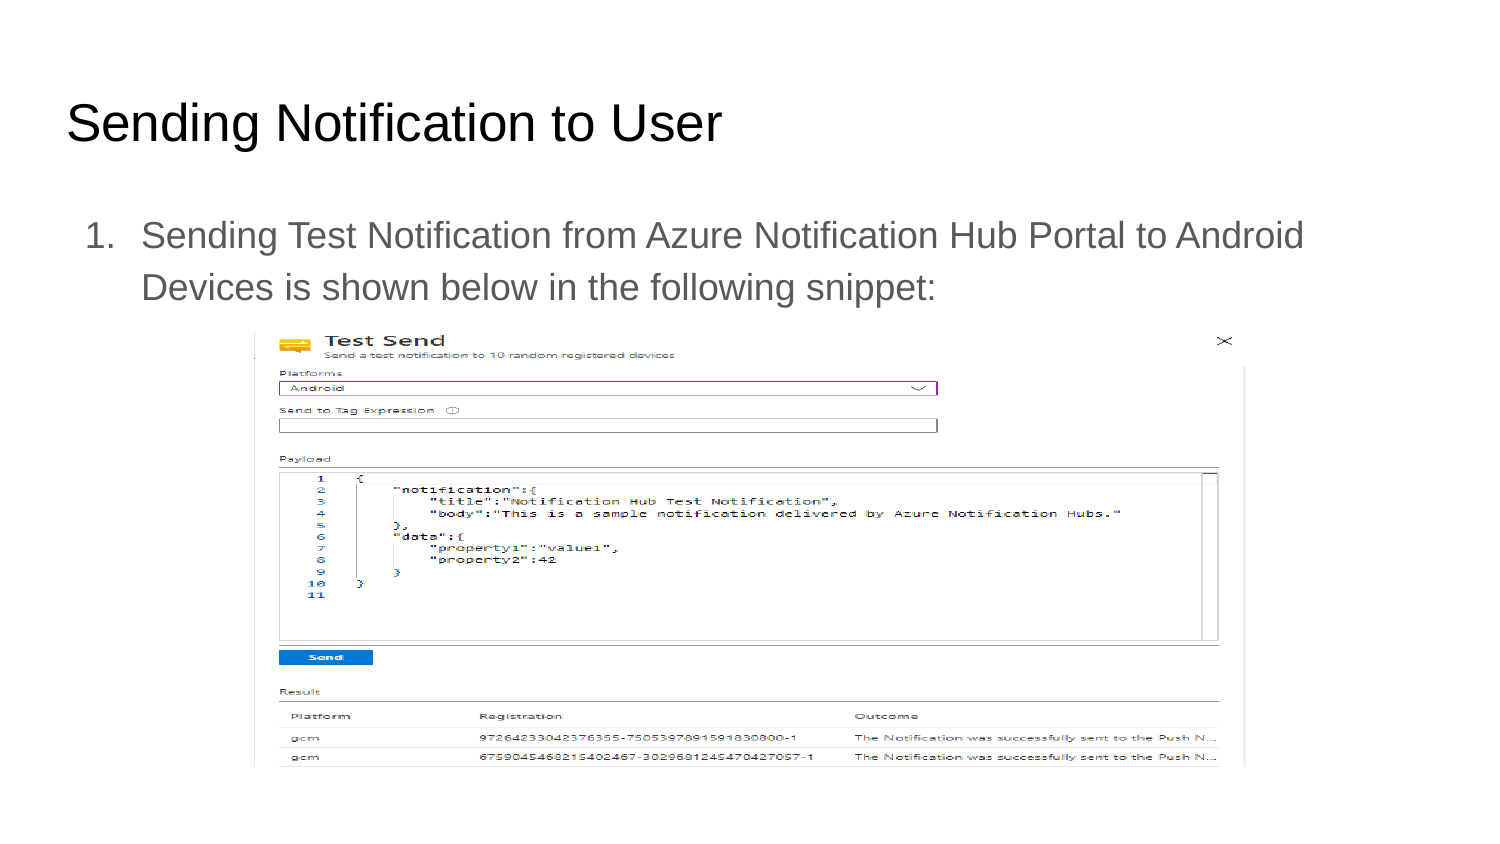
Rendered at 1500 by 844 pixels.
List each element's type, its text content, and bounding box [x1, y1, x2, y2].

list Sending Test Notification from Azure Notification Hub Portal to Android Devices is shown below in the following snippet: [51, 189, 1449, 750]
title Sending Notification to User [51, 72, 1449, 167]
picture [253, 330, 1247, 767]
